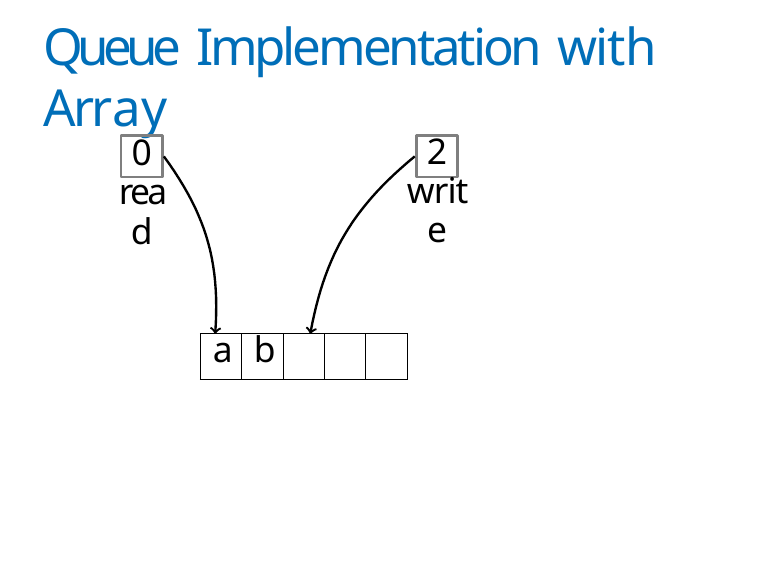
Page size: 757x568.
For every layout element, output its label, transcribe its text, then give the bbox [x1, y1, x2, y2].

text_box 0 read [109, 130, 174, 252]
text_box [305, 154, 417, 335]
table_header [325, 343, 365, 379]
title Queue Implementation with Array [41, 11, 715, 137]
table_header [284, 334, 324, 379]
table_header b [242, 334, 283, 379]
table_header [366, 343, 407, 379]
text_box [162, 154, 222, 335]
text_box 2 write [400, 130, 474, 250]
table_header a [201, 334, 241, 379]
